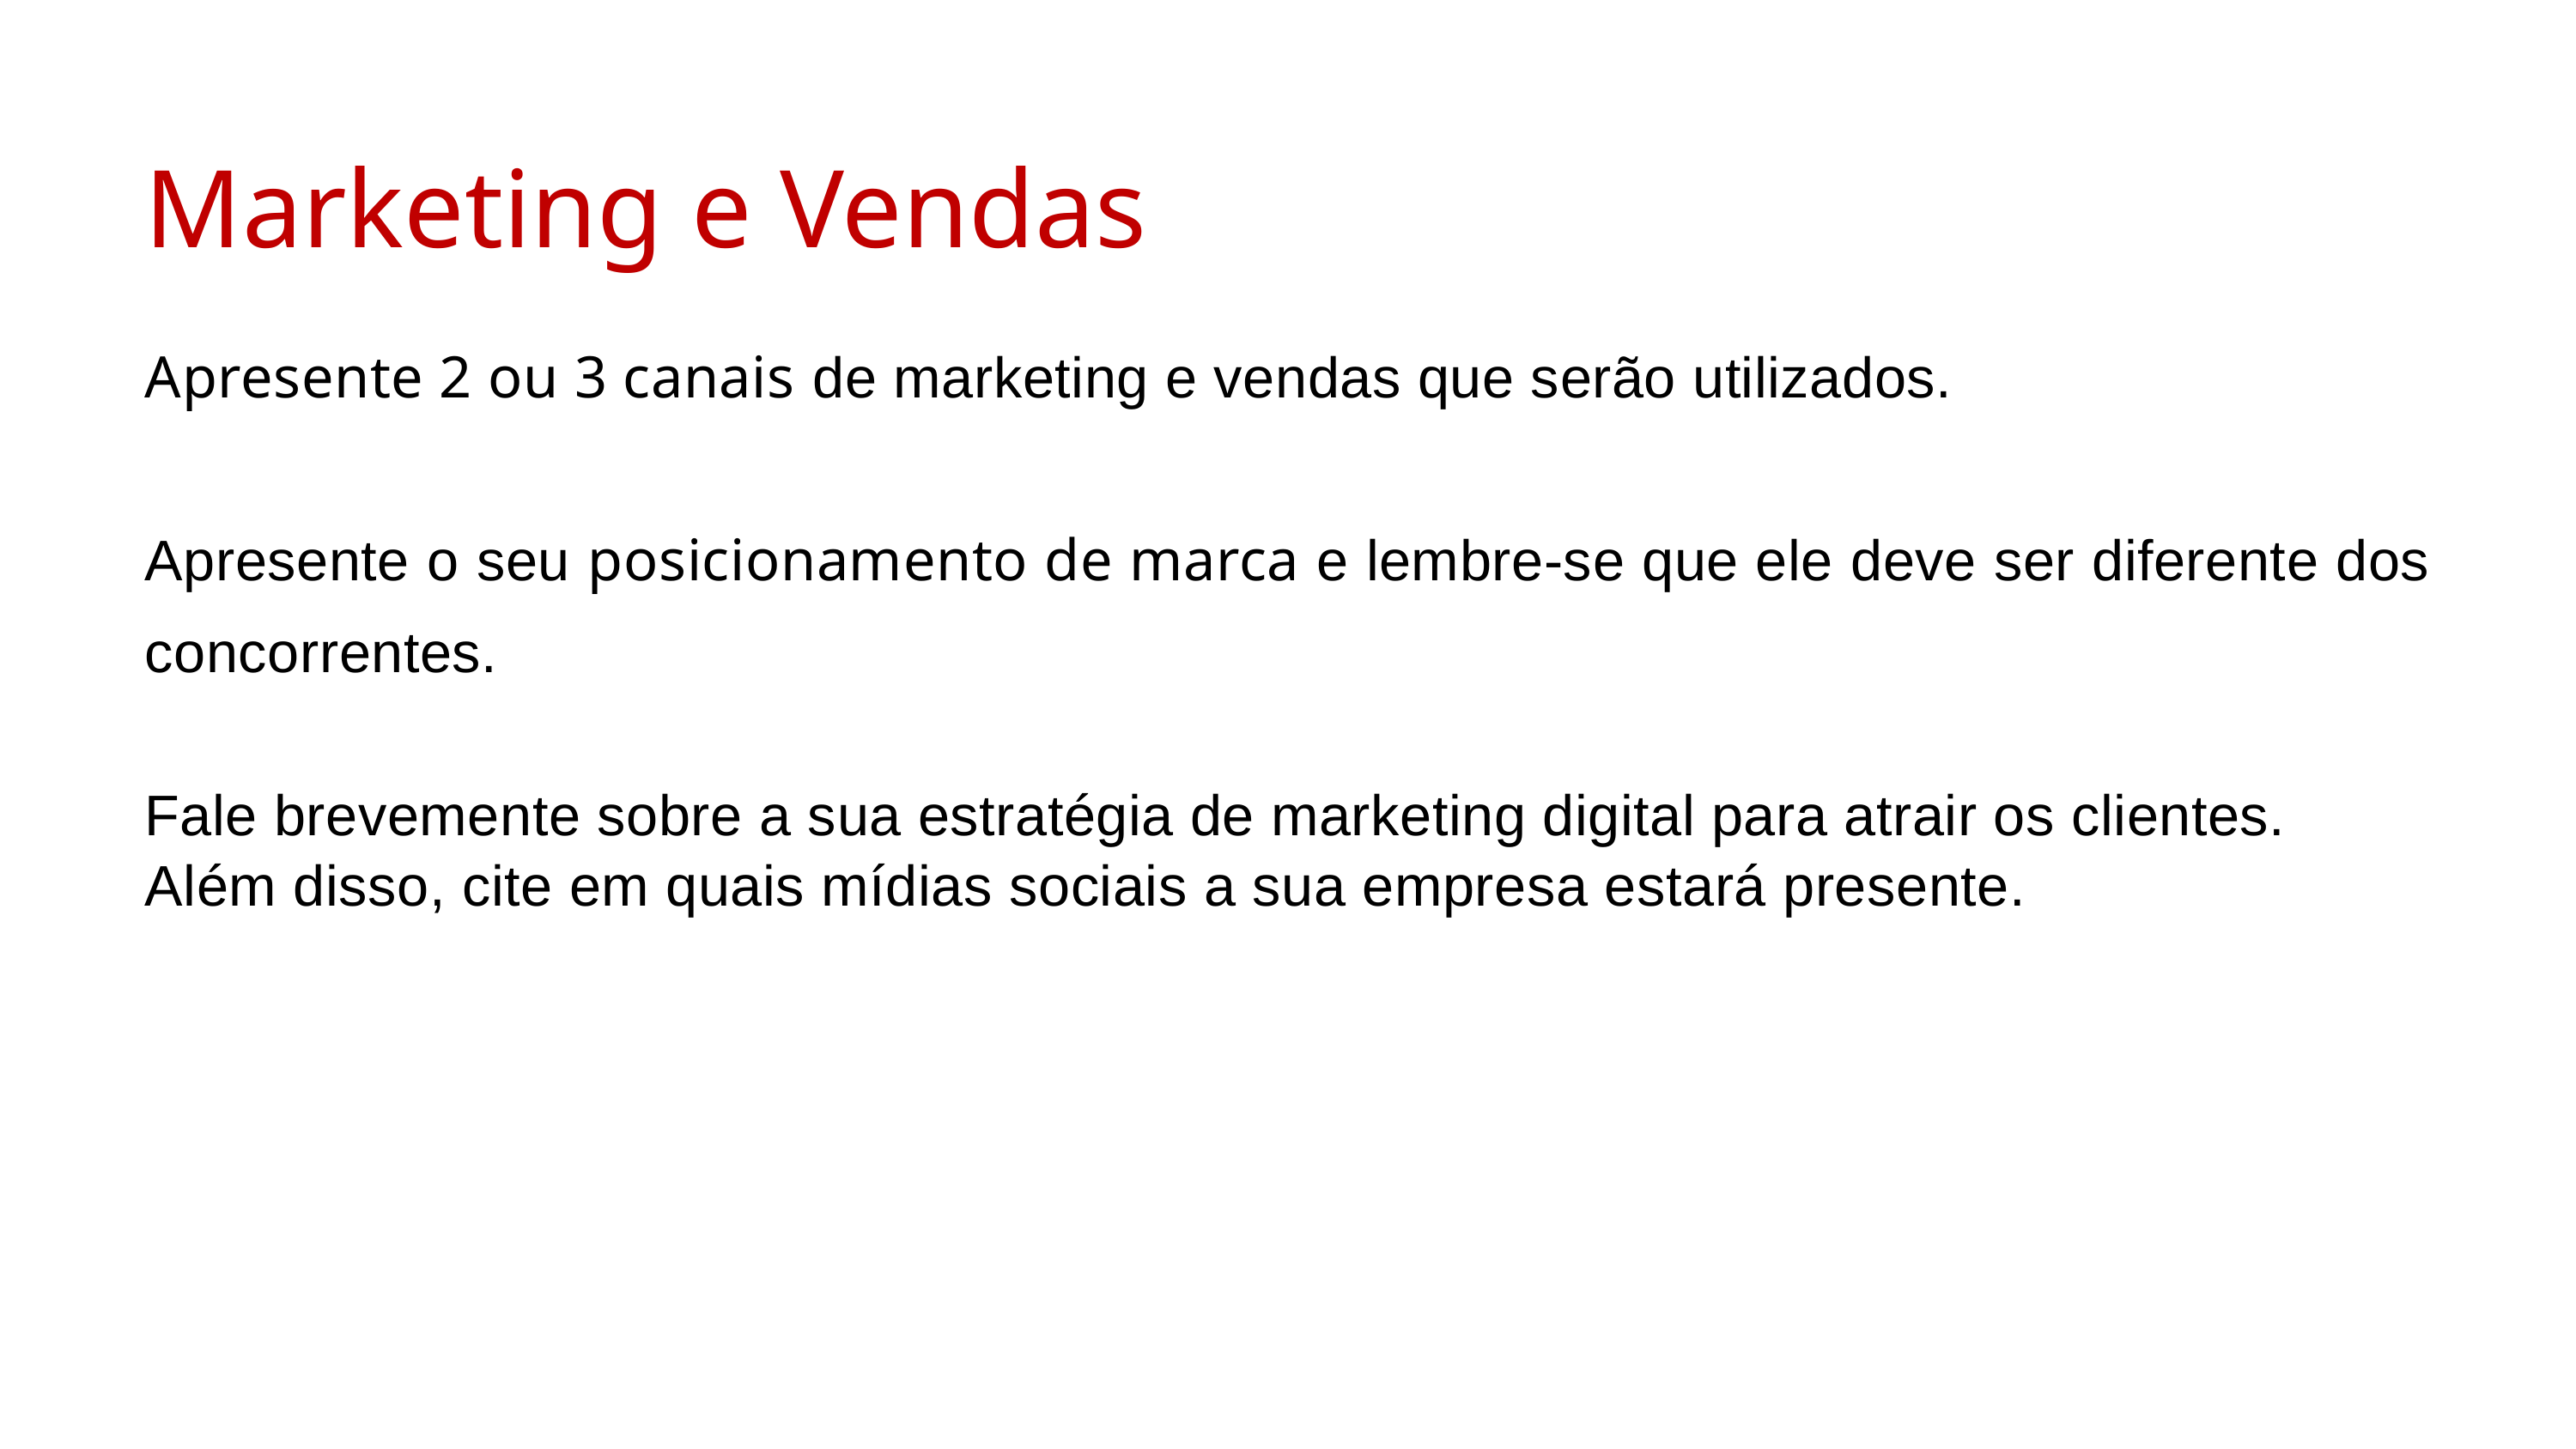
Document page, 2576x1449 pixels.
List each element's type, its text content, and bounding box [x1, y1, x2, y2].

text_box Apresente 2 ou 3 canais de marketing e vendas que serão utilizados. Apresente o seu posicionamento de marca e lembre-se que ele deve ser diferente dos concorrentes. Fale brevemente sobre a sua estratégia de marketing digital para atrair os clientes. Além disso, cite em quais mídias sociais a sua empresa estará presente. [144, 317, 2432, 919]
text_box Marketing e Vendas [144, 140, 2432, 270]
